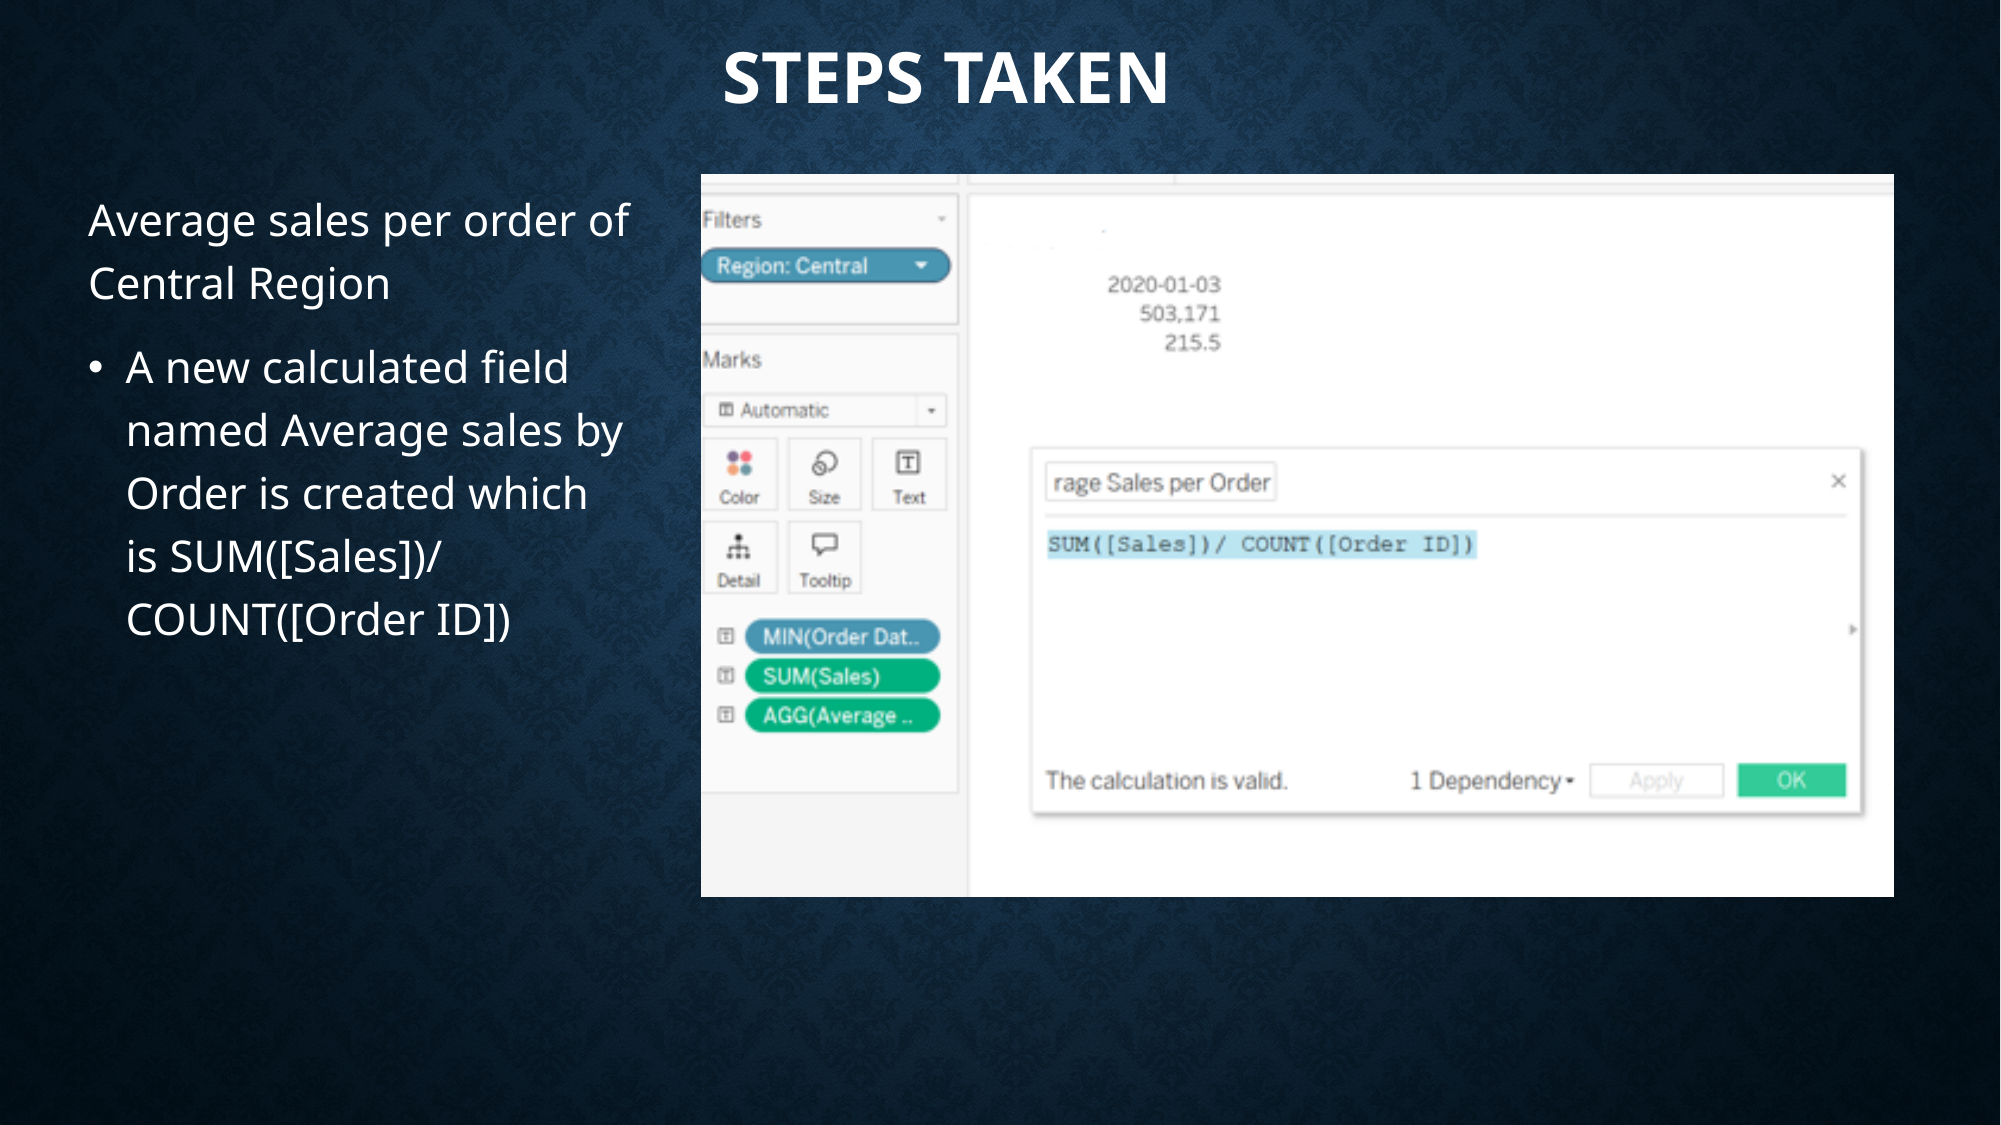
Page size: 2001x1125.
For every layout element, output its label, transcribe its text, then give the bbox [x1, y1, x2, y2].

title STEPS TAKEN [98, 19, 1797, 142]
picture [700, 174, 1894, 898]
list Average sales per order of Central Region A new calculated field named Average sales by Order is created which is SUM([Sales])/ COUNT([Order ID]) [73, 174, 649, 1033]
